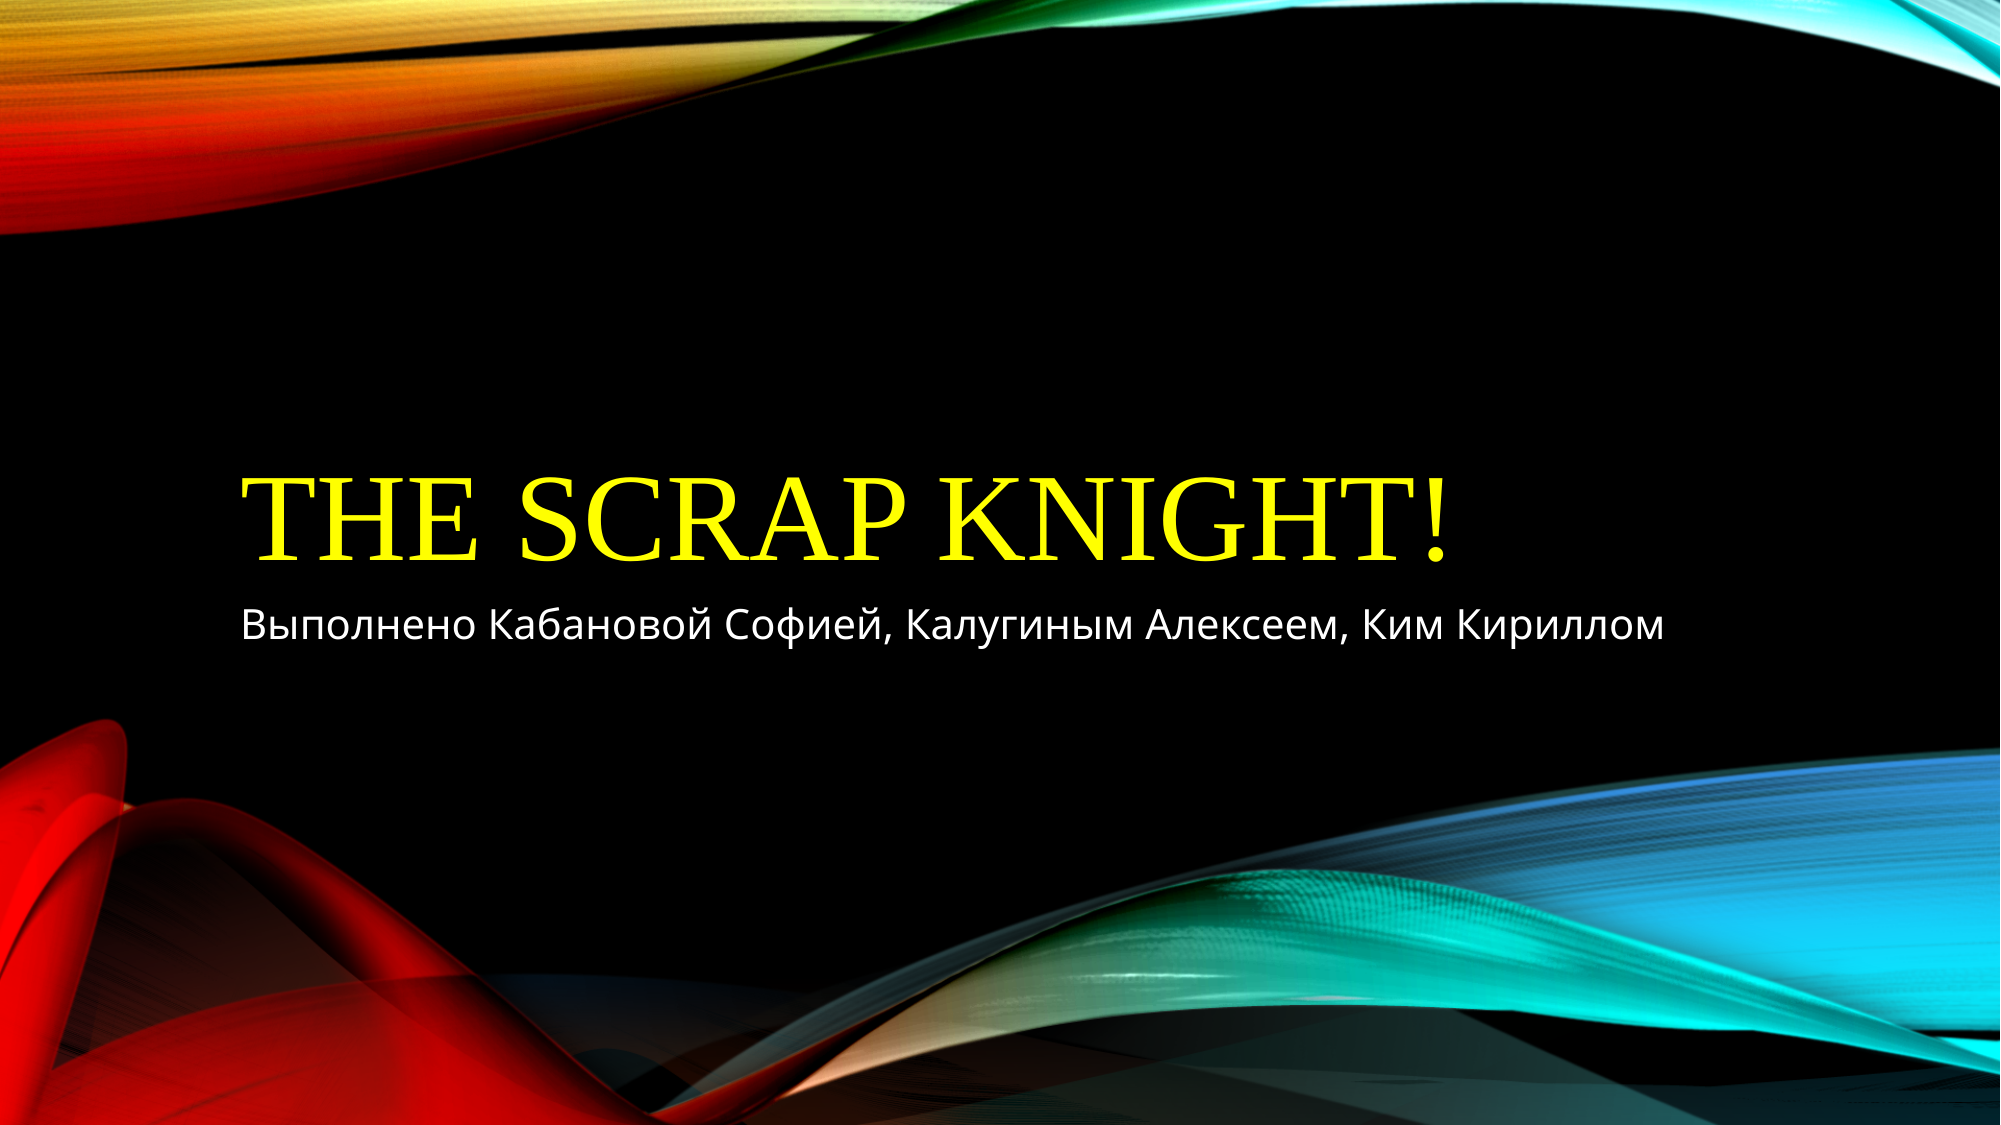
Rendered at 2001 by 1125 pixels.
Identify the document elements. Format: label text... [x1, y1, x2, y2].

picture [0, 717, 2000, 1125]
title THE SCRAP KNIGHT! [225, 295, 1775, 595]
subtitle Выполнено Кабановой Софией, Калугиным Алексеем, Ким Кириллом [225, 595, 1775, 709]
picture [0, 0, 2000, 237]
